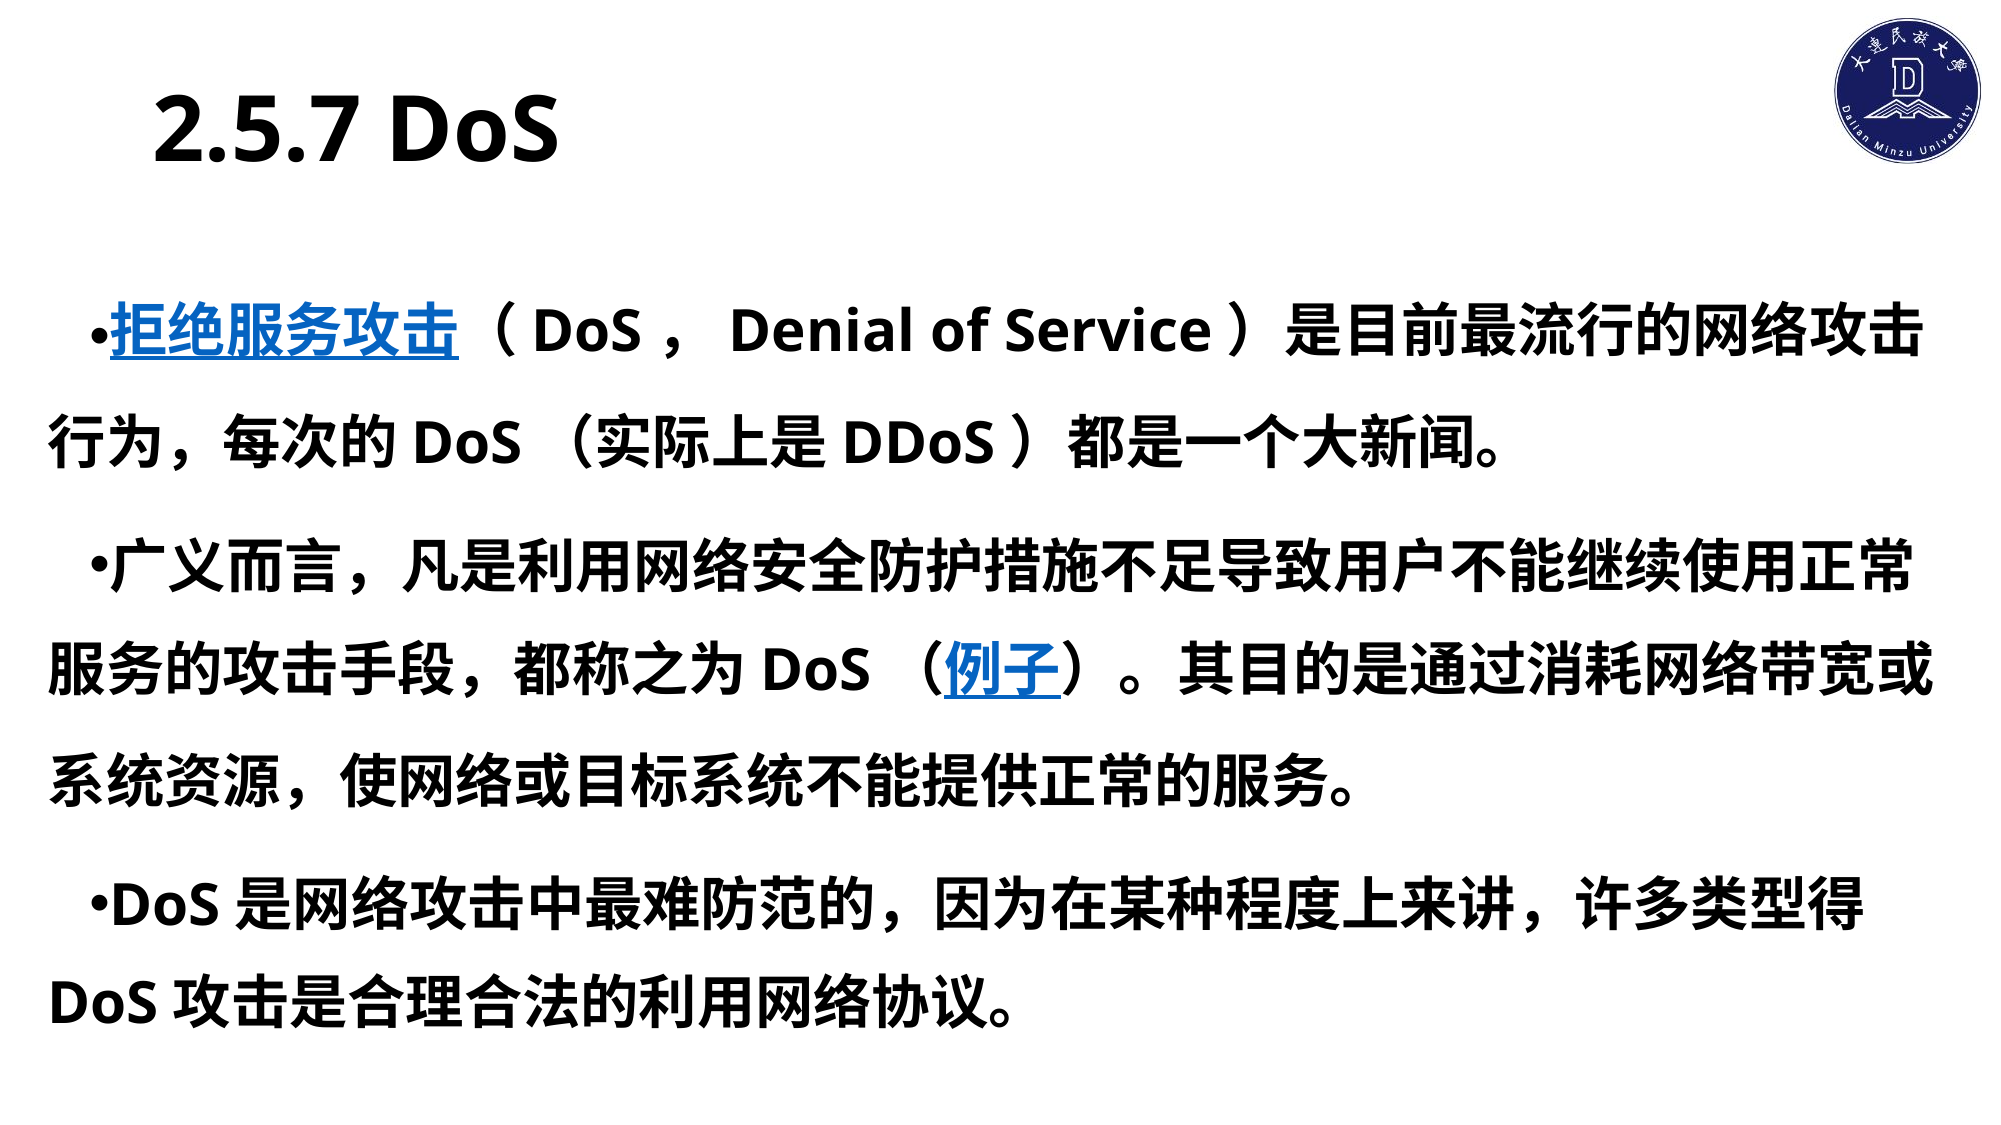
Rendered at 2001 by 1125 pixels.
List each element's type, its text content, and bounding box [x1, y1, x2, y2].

title 2.5.7 DoS [137, 58, 1763, 206]
text_box 拒绝服务攻击（DoS，Denial of Service）是目前最流行的网络攻击行为，每次的DoS（实际上是DDoS）都是一个大新闻。 广义而言，凡是利用网络安全防护措施不足导致用户不能继续使用正常服务的攻击手段，都称之为DoS（例子）。其目的是通过消耗网络带宽或系统资源，使网络或目标系统不能提供正常的服务。 DoS是网络攻击中最难防范的，因为在某种程度上来讲，许多类型得DoS攻击是合理合法的利用网络协议。 [21, 252, 1974, 1043]
picture [1833, 16, 1982, 164]
